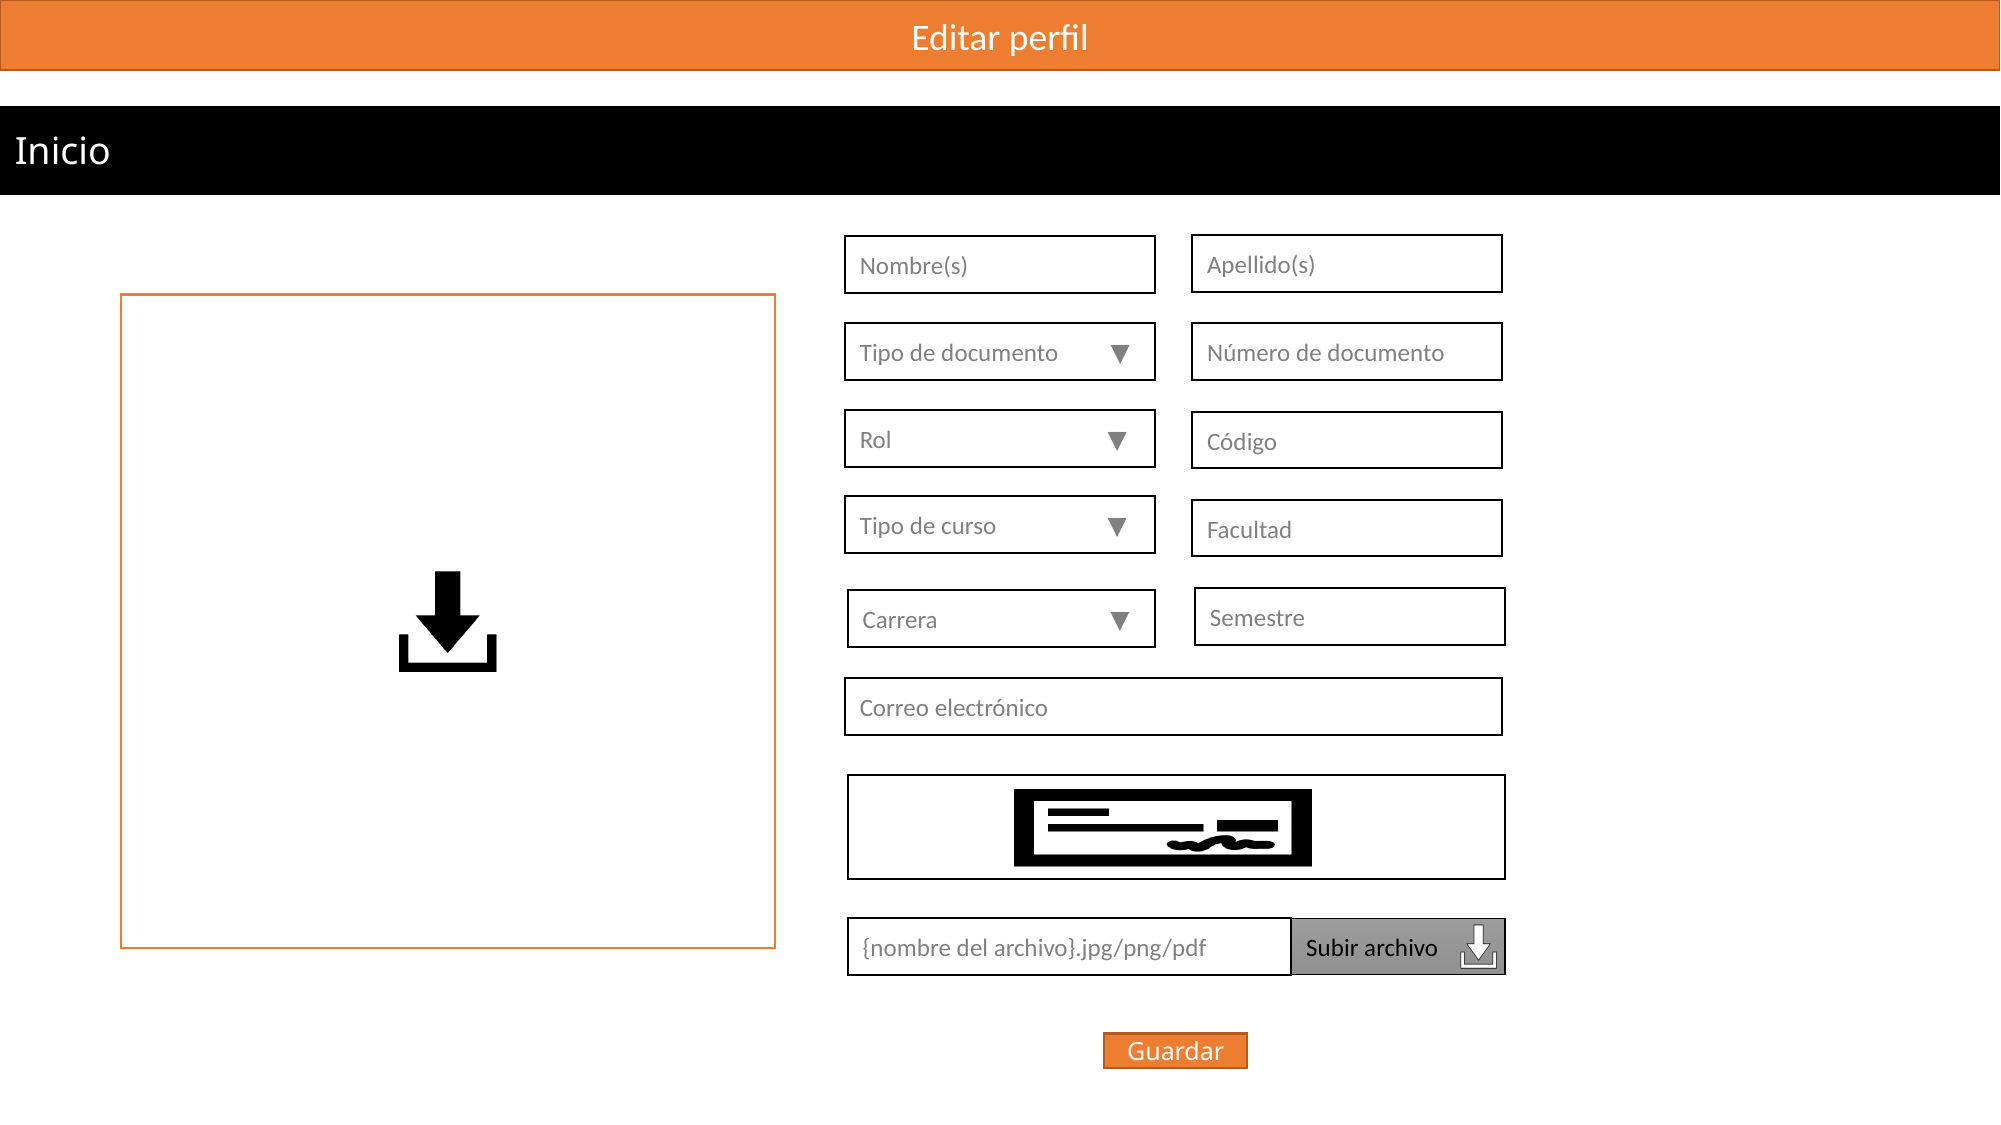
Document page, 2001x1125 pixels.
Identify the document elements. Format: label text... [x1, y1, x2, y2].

text_box Rol ▼ [844, 409, 1156, 468]
text_box Tipo de documento ▼ [844, 322, 1156, 381]
text_box Código [1191, 411, 1503, 469]
text_box Semestre [1194, 587, 1506, 646]
text_box Tipo de curso ▼ [844, 495, 1156, 554]
picture [372, 546, 523, 697]
text_box Carrera ▼ [847, 589, 1156, 648]
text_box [847, 914, 1506, 979]
text_box Editar perfil [0, 0, 2000, 71]
text_box [0, 106, 2000, 195]
text_box Apellido(s) [1191, 234, 1503, 293]
text_box [120, 293, 776, 949]
text_box Facultad [1191, 499, 1503, 557]
text_box Guardar [1103, 1032, 1248, 1069]
text_box Inicio [0, 120, 1232, 180]
text_box Número de documento [1191, 322, 1503, 381]
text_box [847, 734, 1506, 914]
text_box Nombre(s) [844, 235, 1156, 294]
text_box Correo electrónico [844, 677, 1503, 736]
